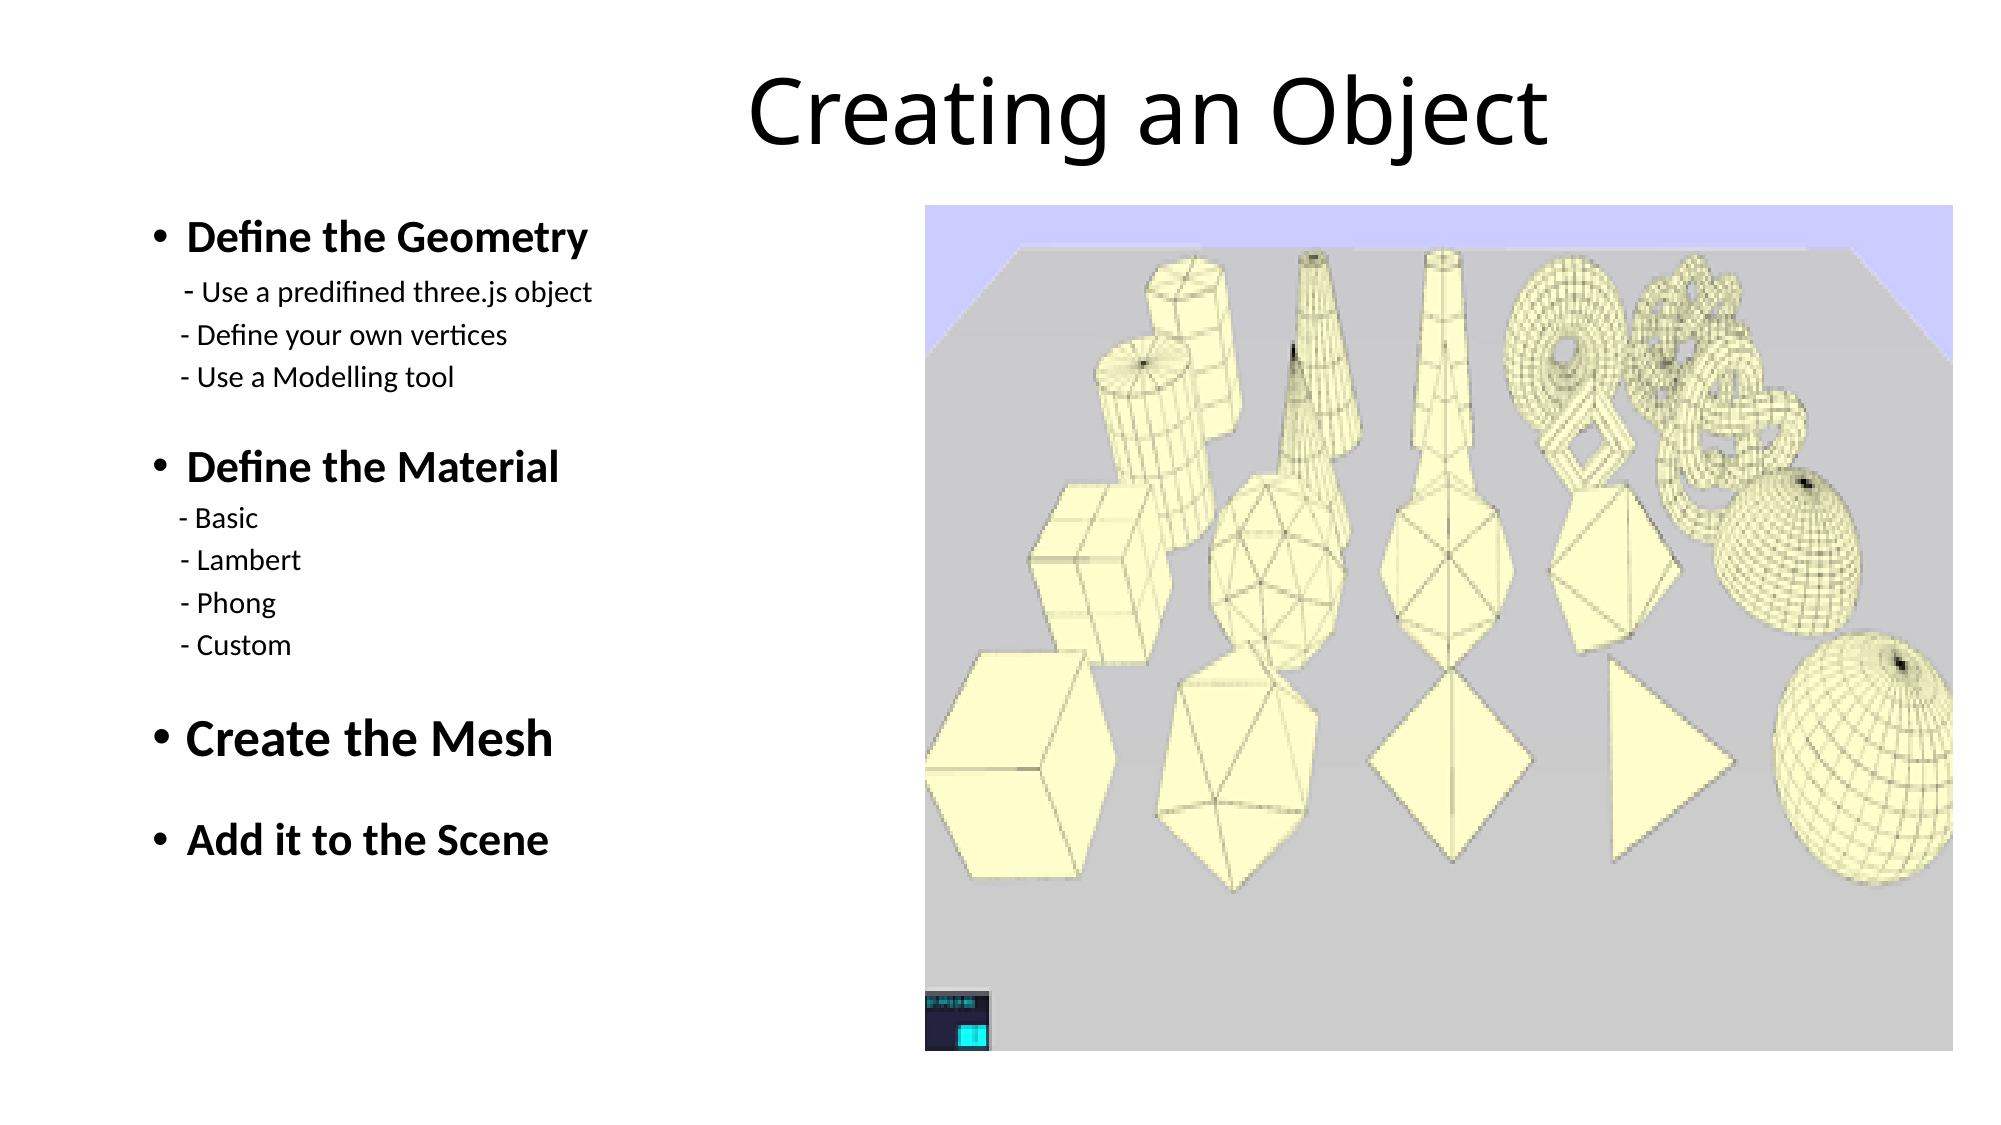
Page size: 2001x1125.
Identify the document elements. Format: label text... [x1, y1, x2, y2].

title Creating an Object [137, 39, 1863, 190]
list Define the Geometry - Use a predifined three.js object - Define your own vertices - Use a Modelling tool Define the Material - Basic - Lambert - Phong - Custom Create the Mesh Add it to the Scene [137, 205, 925, 920]
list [925, 205, 1953, 1051]
